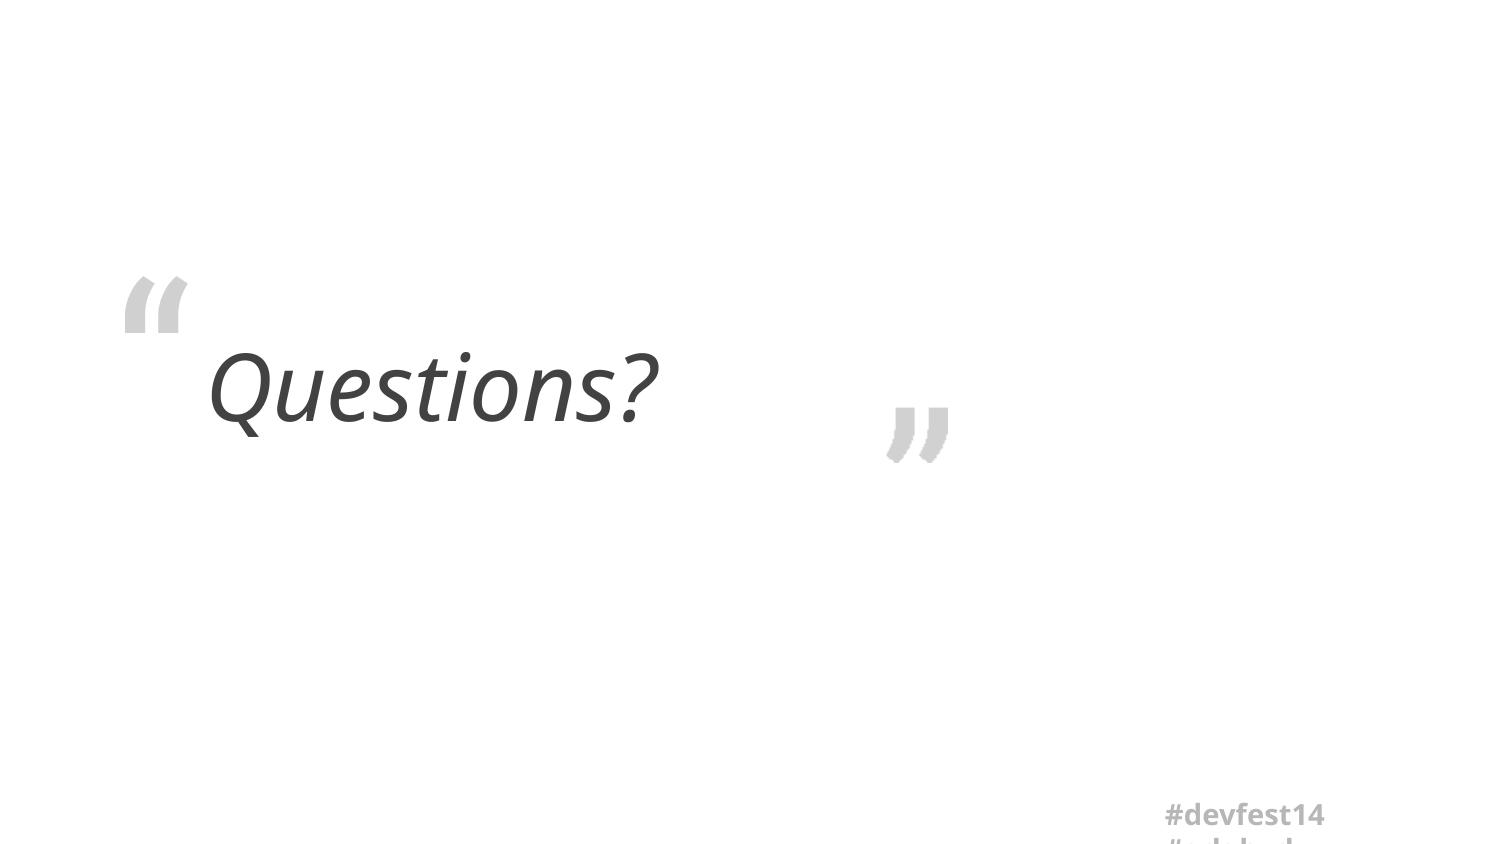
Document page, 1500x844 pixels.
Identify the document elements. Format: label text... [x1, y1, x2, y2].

text_box #devfest14 #gdghyd [1149, 781, 1475, 838]
picture [124, 276, 188, 334]
text_box Questions? [205, 62, 1269, 719]
picture [884, 406, 948, 463]
